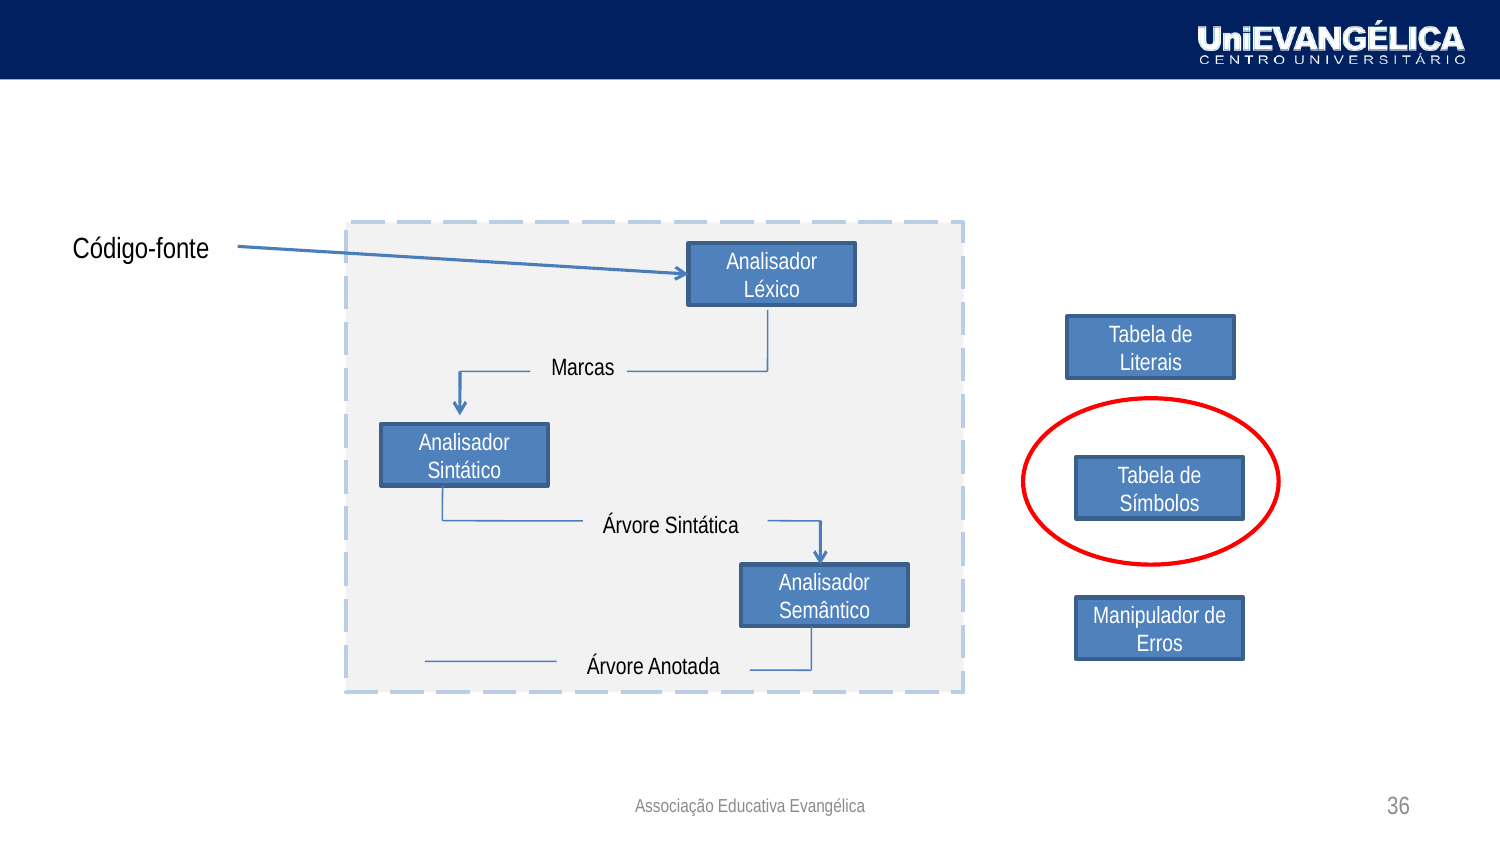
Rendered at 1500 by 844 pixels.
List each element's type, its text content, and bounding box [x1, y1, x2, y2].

text_box [344, 220, 965, 694]
text_box Árvore Anotada [538, 643, 768, 687]
text_box Tabela de Literais [1065, 314, 1236, 380]
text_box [237, 246, 689, 275]
text_box Marcas [486, 344, 680, 388]
text_box Código-fonte [44, 221, 238, 272]
text_box Analisador Léxico [686, 241, 857, 307]
text_box Analisador Sintático [379, 422, 550, 488]
slide_number 36 [1074, 782, 1425, 827]
text_box Analisador Semântico [739, 562, 910, 628]
text_box Árvore Sintática [556, 503, 786, 546]
text_box [1020, 396, 1281, 567]
footer Associação Educativa Evangélica [512, 782, 988, 827]
text_box Manipulador de Erros [1074, 595, 1245, 661]
